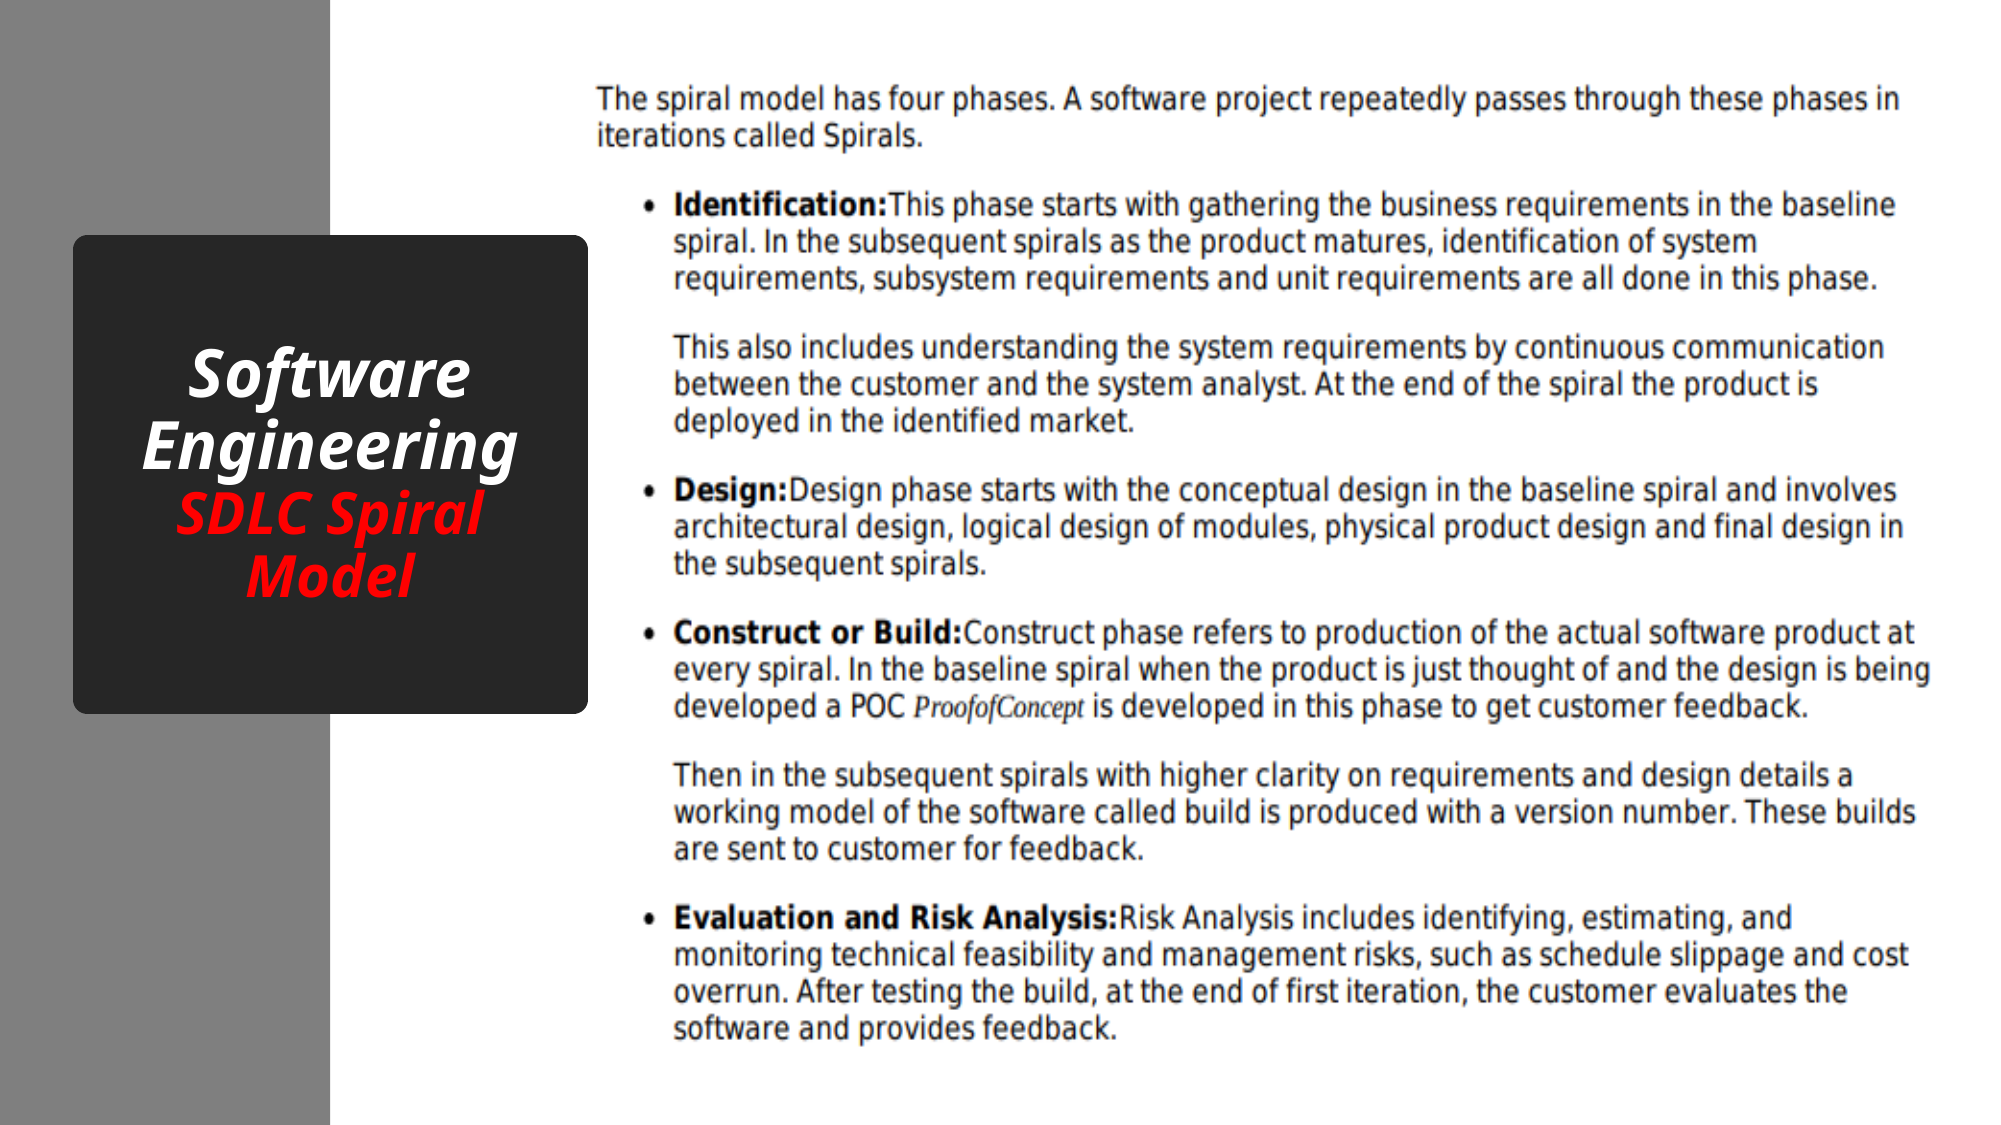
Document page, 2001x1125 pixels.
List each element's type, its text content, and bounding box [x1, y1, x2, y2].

title Software Engineering SDLC Spiral Model [87, 249, 574, 700]
text_box [0, 0, 331, 1125]
picture [592, 69, 1936, 1056]
